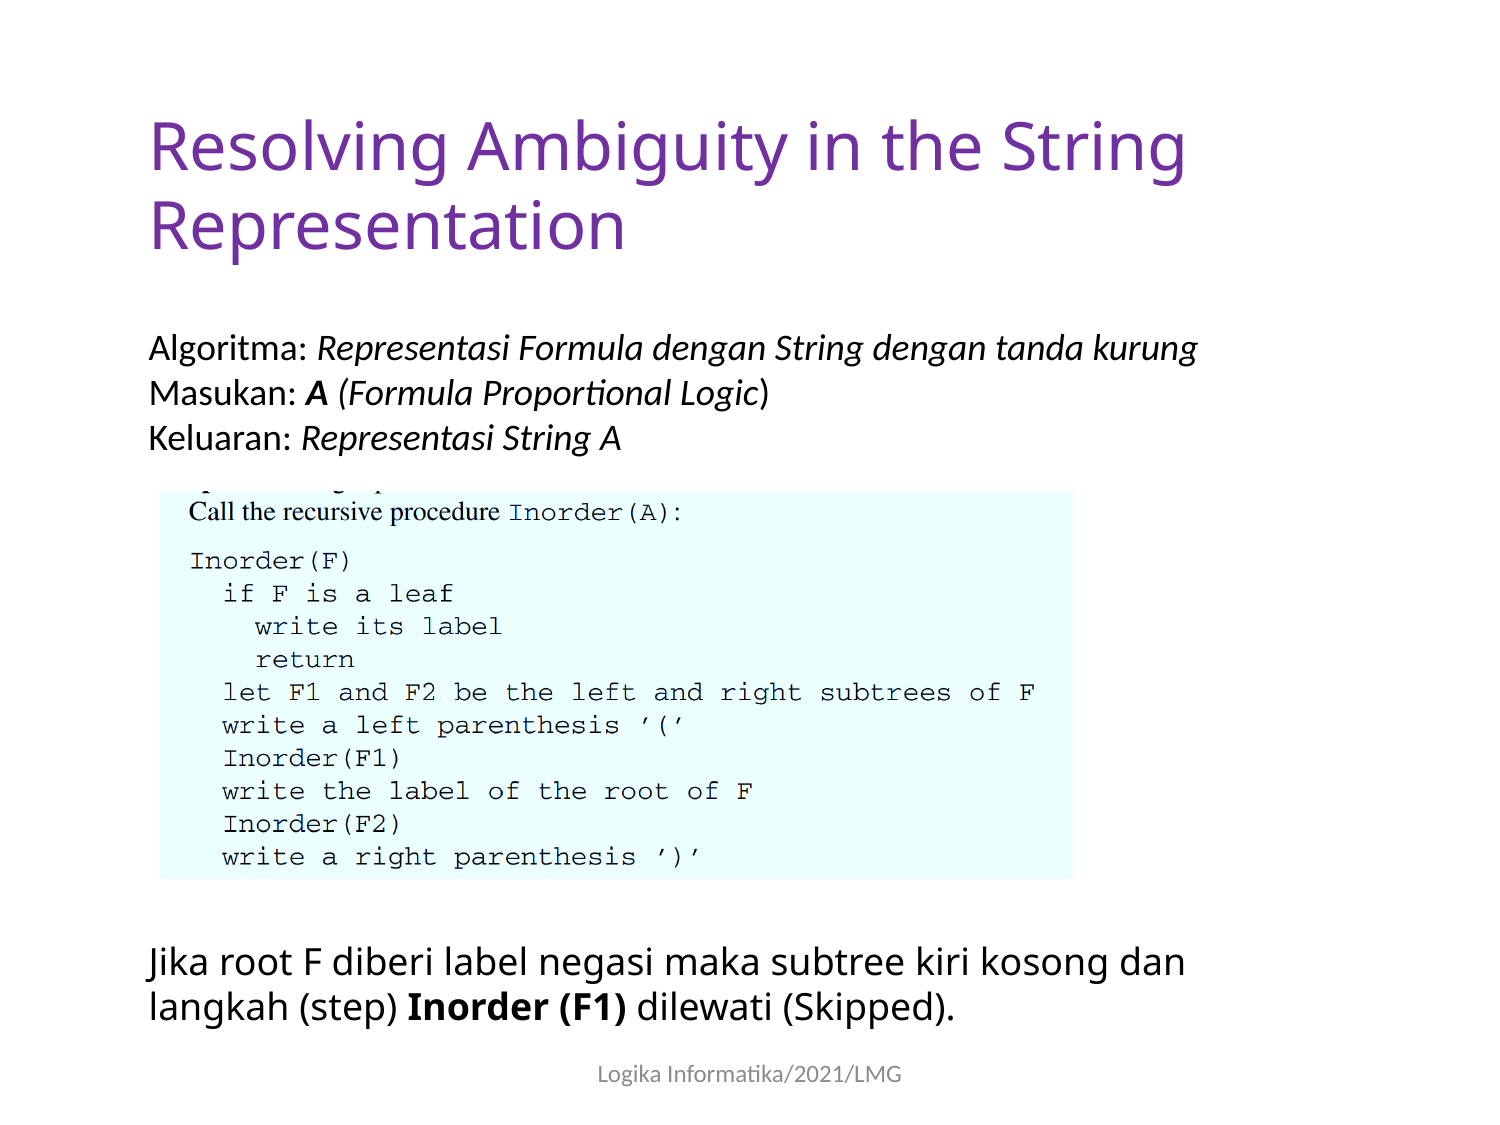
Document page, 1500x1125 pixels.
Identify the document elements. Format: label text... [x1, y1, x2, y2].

text_box Resolving Ambiguity in the String Representation Algoritma: Representasi Formula dengan String dengan tanda kurung Masukan: A (Formula Proportional Logic) Keluaran: Representasi String A Jika root F diberi label negasi maka subtree kiri kosong dan langkah (step) Inorder (F1) dilewati (Skipped). [133, 95, 1339, 1036]
picture [159, 491, 1073, 879]
footer Logika Informatika/2021/LMG [512, 1042, 988, 1103]
